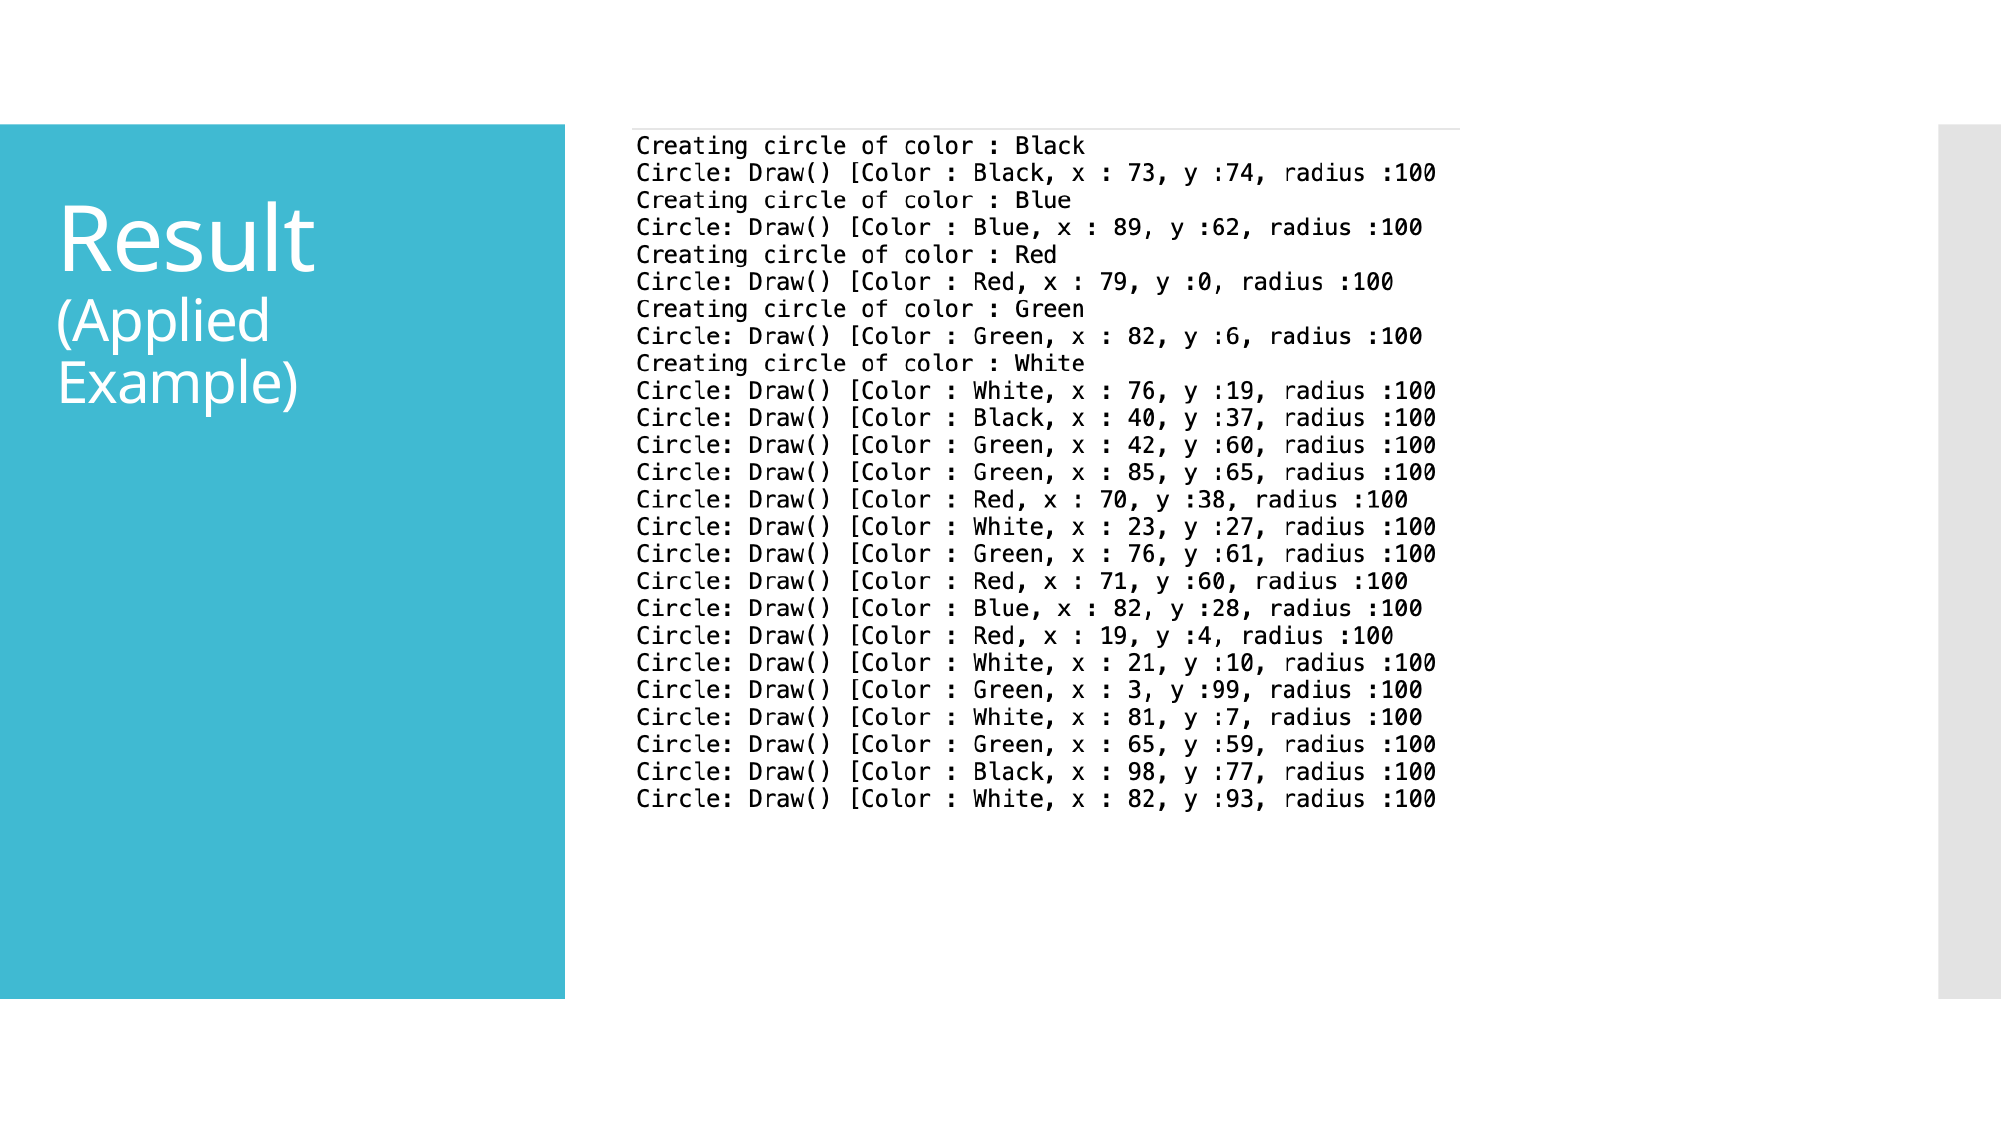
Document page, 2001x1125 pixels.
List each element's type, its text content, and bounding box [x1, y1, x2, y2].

title Result (Applied Example) [41, 184, 525, 940]
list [630, 128, 1460, 819]
